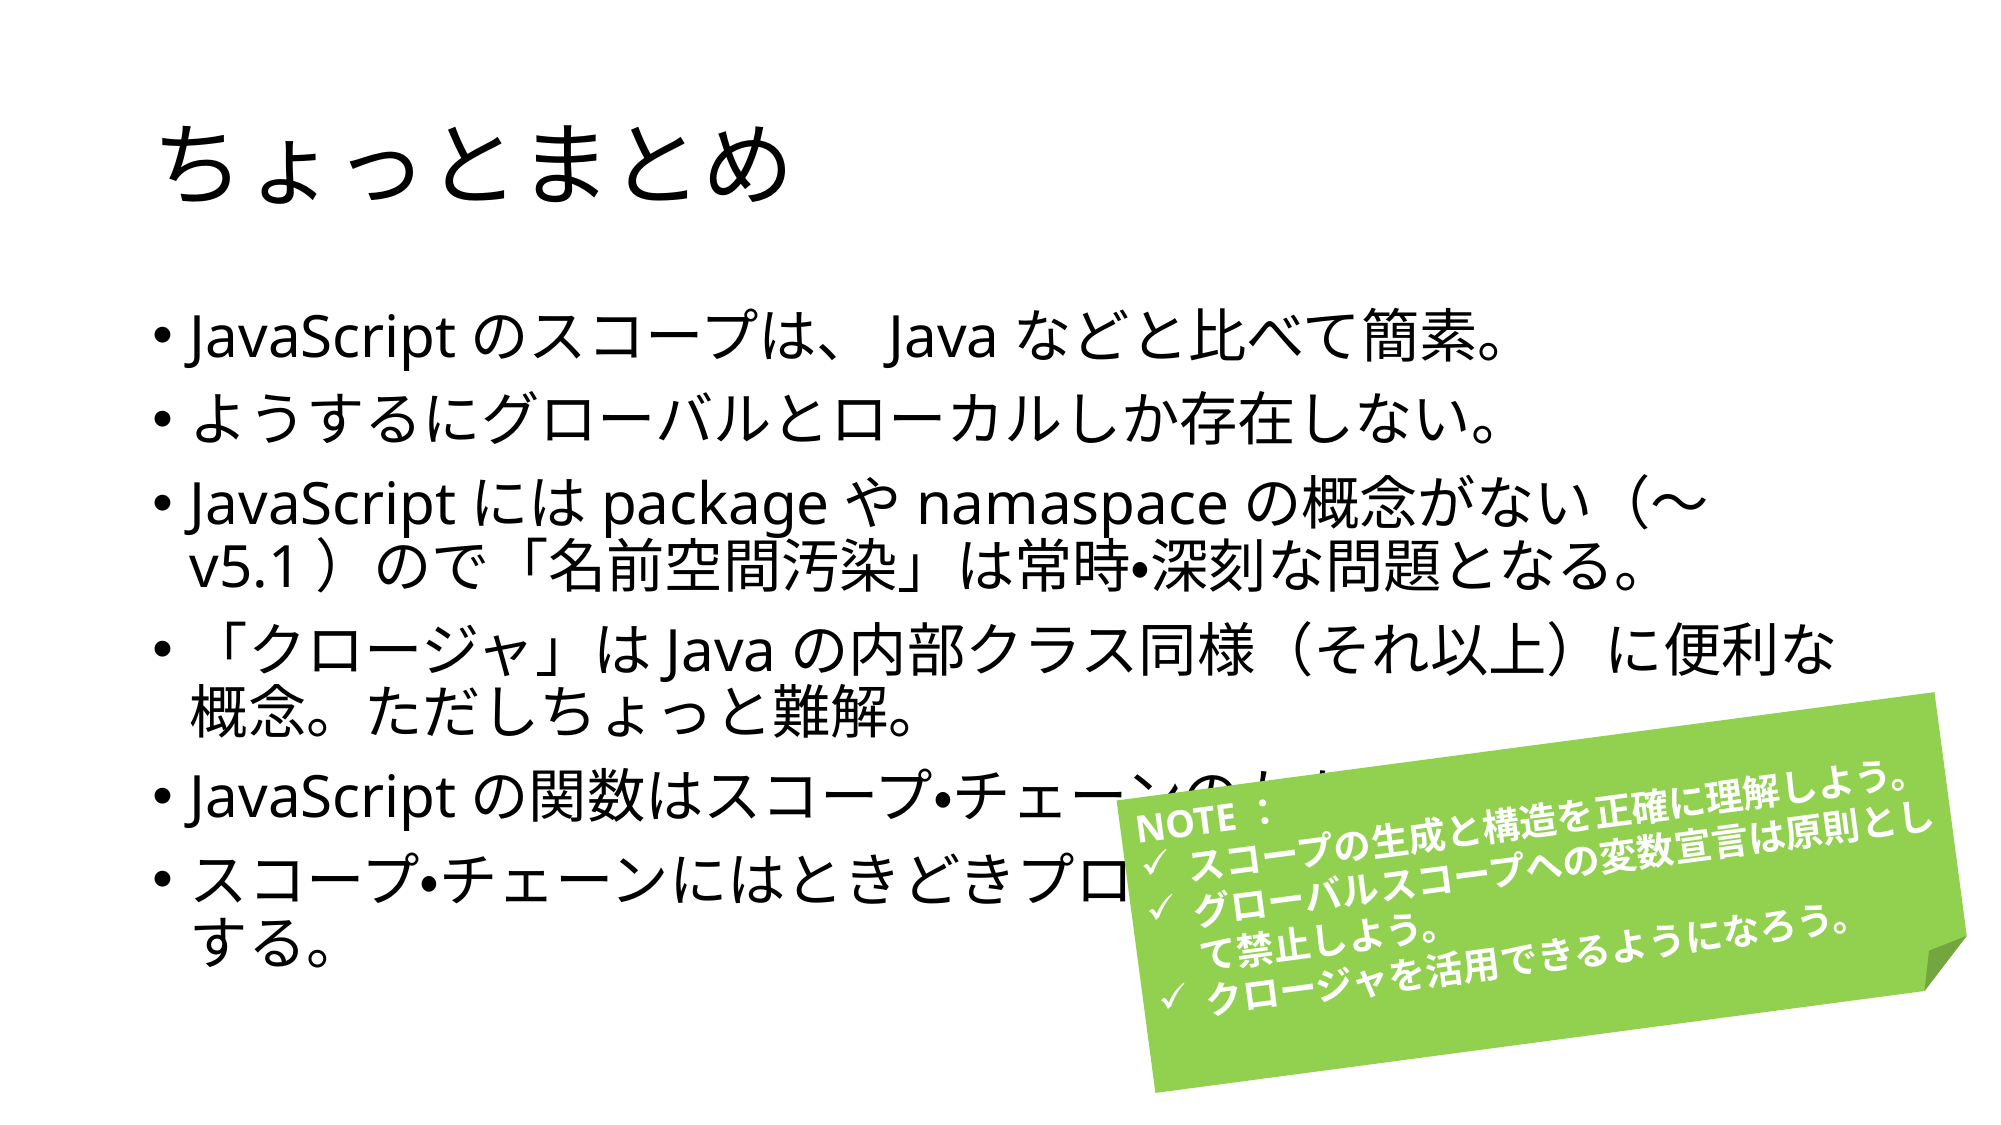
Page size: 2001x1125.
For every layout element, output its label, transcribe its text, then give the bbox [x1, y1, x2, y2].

list JavaScriptのスコープは、Javaなどと比べて簡素。 ようするにグローバルとローカルしか存在しない。 JavaScriptにはpackageやnamaspaceの概念がない（〜v5.1）ので「名前空間汚染」は常時・深刻な問題となる。 「クロージャ」はJavaの内部クラス同様（それ以上）に便利な概念。ただしちょっと難解。 JavaScriptの関数はスコープ・チェーンのかなめとなる。 スコープ・チェーンにはときどきプロトタイプ・チェーンが関与する。 [137, 299, 1863, 1014]
text_box NOTE： スコープの生成と構造を正確に理解しよう。 グローバルスコープへの変数宣言は原則として禁止しよう。 クロージャを活用できるようになろう。 [1115, 690, 1970, 1095]
title ちょっとまとめ [137, 59, 1863, 278]
